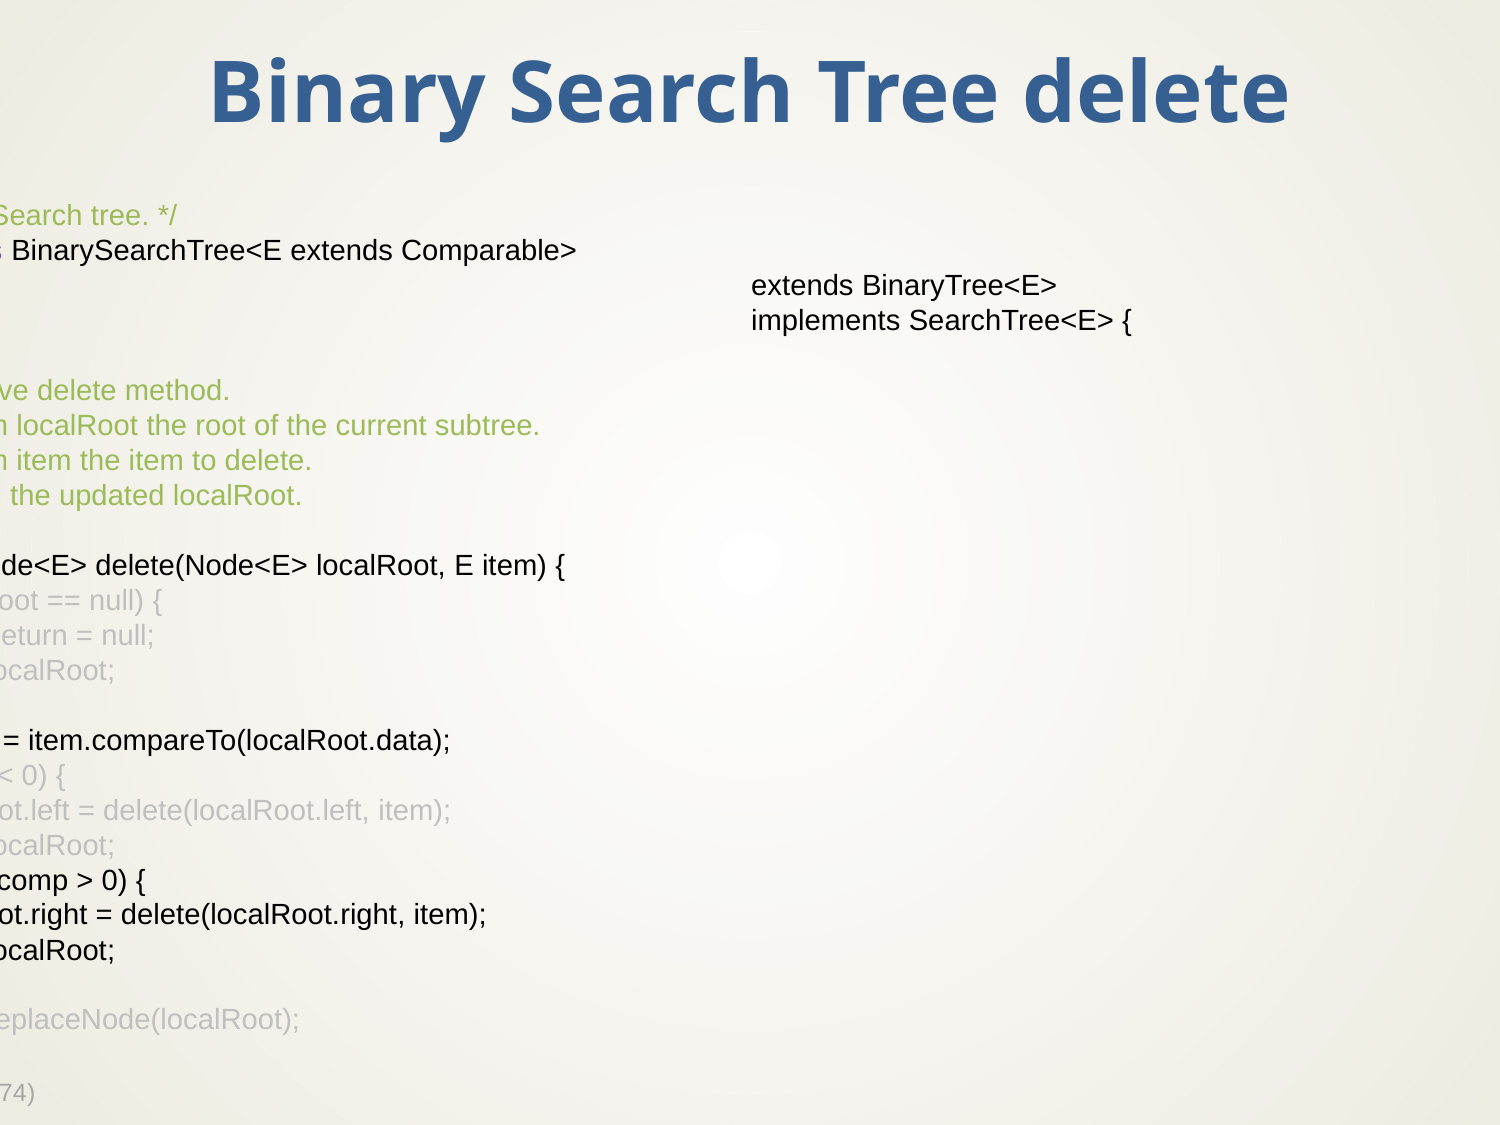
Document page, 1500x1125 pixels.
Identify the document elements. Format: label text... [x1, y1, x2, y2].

title Binary Search Tree delete [0, 24, 1500, 166]
text_box /** Binary Search tree. */ public class BinarySearchTree<E extends Comparable> extends BinaryTree<E> implements SearchTree<E> { … /**Recursive delete method. * @param localRoot the root of the current subtree. * @param item the item to delete. * @return the updated localRoot. */ private Node<E> delete(Node<E> localRoot, E item) { if (localRoot == null) { deleteReturn = null; return localRoot; } int comp = item.compareTo(localRoot.data); if (comp < 0) { localRoot.left = delete(localRoot.left, item); return localRoot; } else if (comp > 0) { localRoot.right = delete(localRoot.right, item); return localRoot; } else { return replaceNode(localRoot); } } [0, 189, 1147, 1114]
